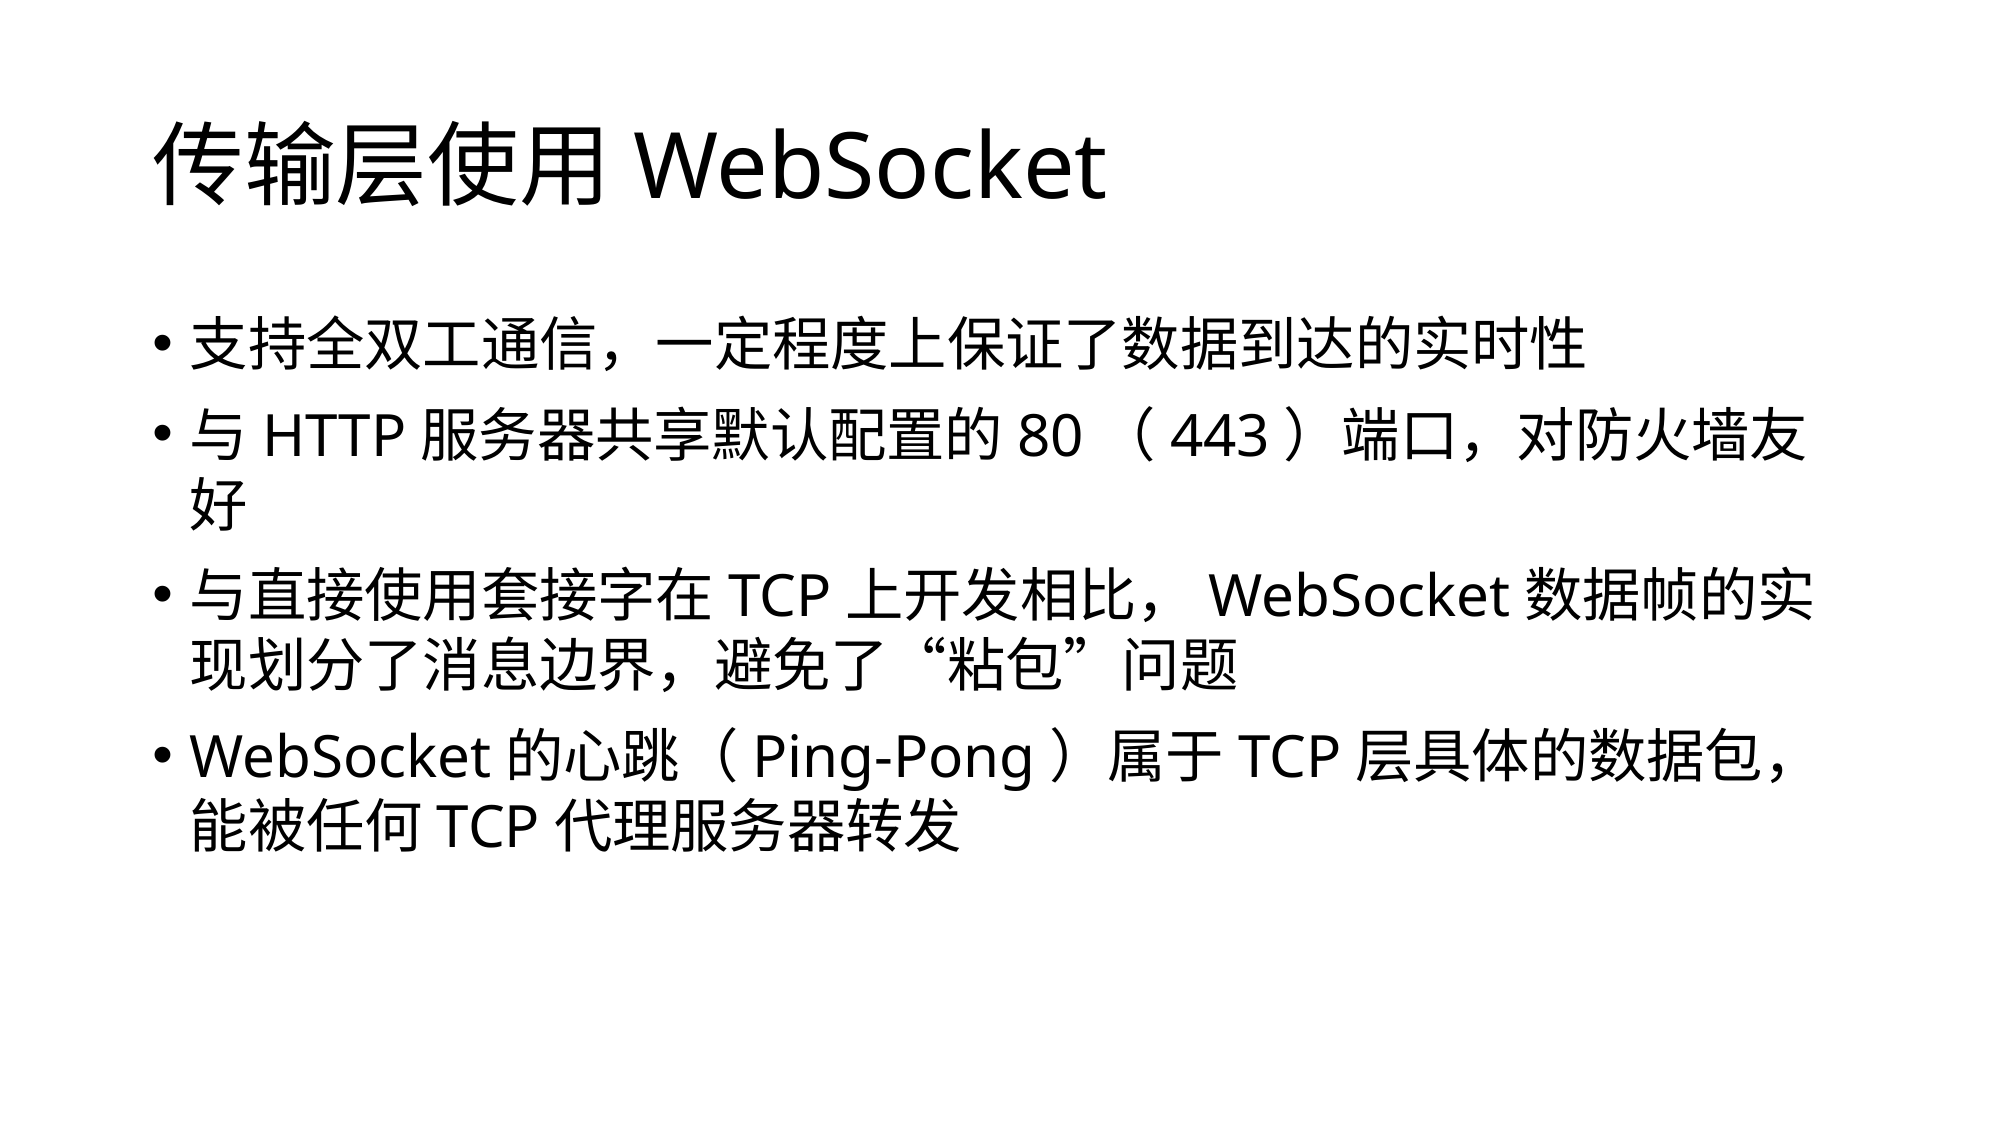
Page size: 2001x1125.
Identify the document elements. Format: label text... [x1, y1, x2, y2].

list 支持全双工通信，一定程度上保证了数据到达的实时性 与HTTP服务器共享默认配置的80（443）端口，对防火墙友好 与直接使用套接字在TCP上开发相比，WebSocket数据帧的实现划分了消息边界，避免了“粘包”问题 WebSocket的心跳（Ping-Pong）属于TCP层具体的数据包，能被任何TCP代理服务器转发 [137, 299, 1863, 1014]
title 传输层使用WebSocket [137, 59, 1863, 278]
